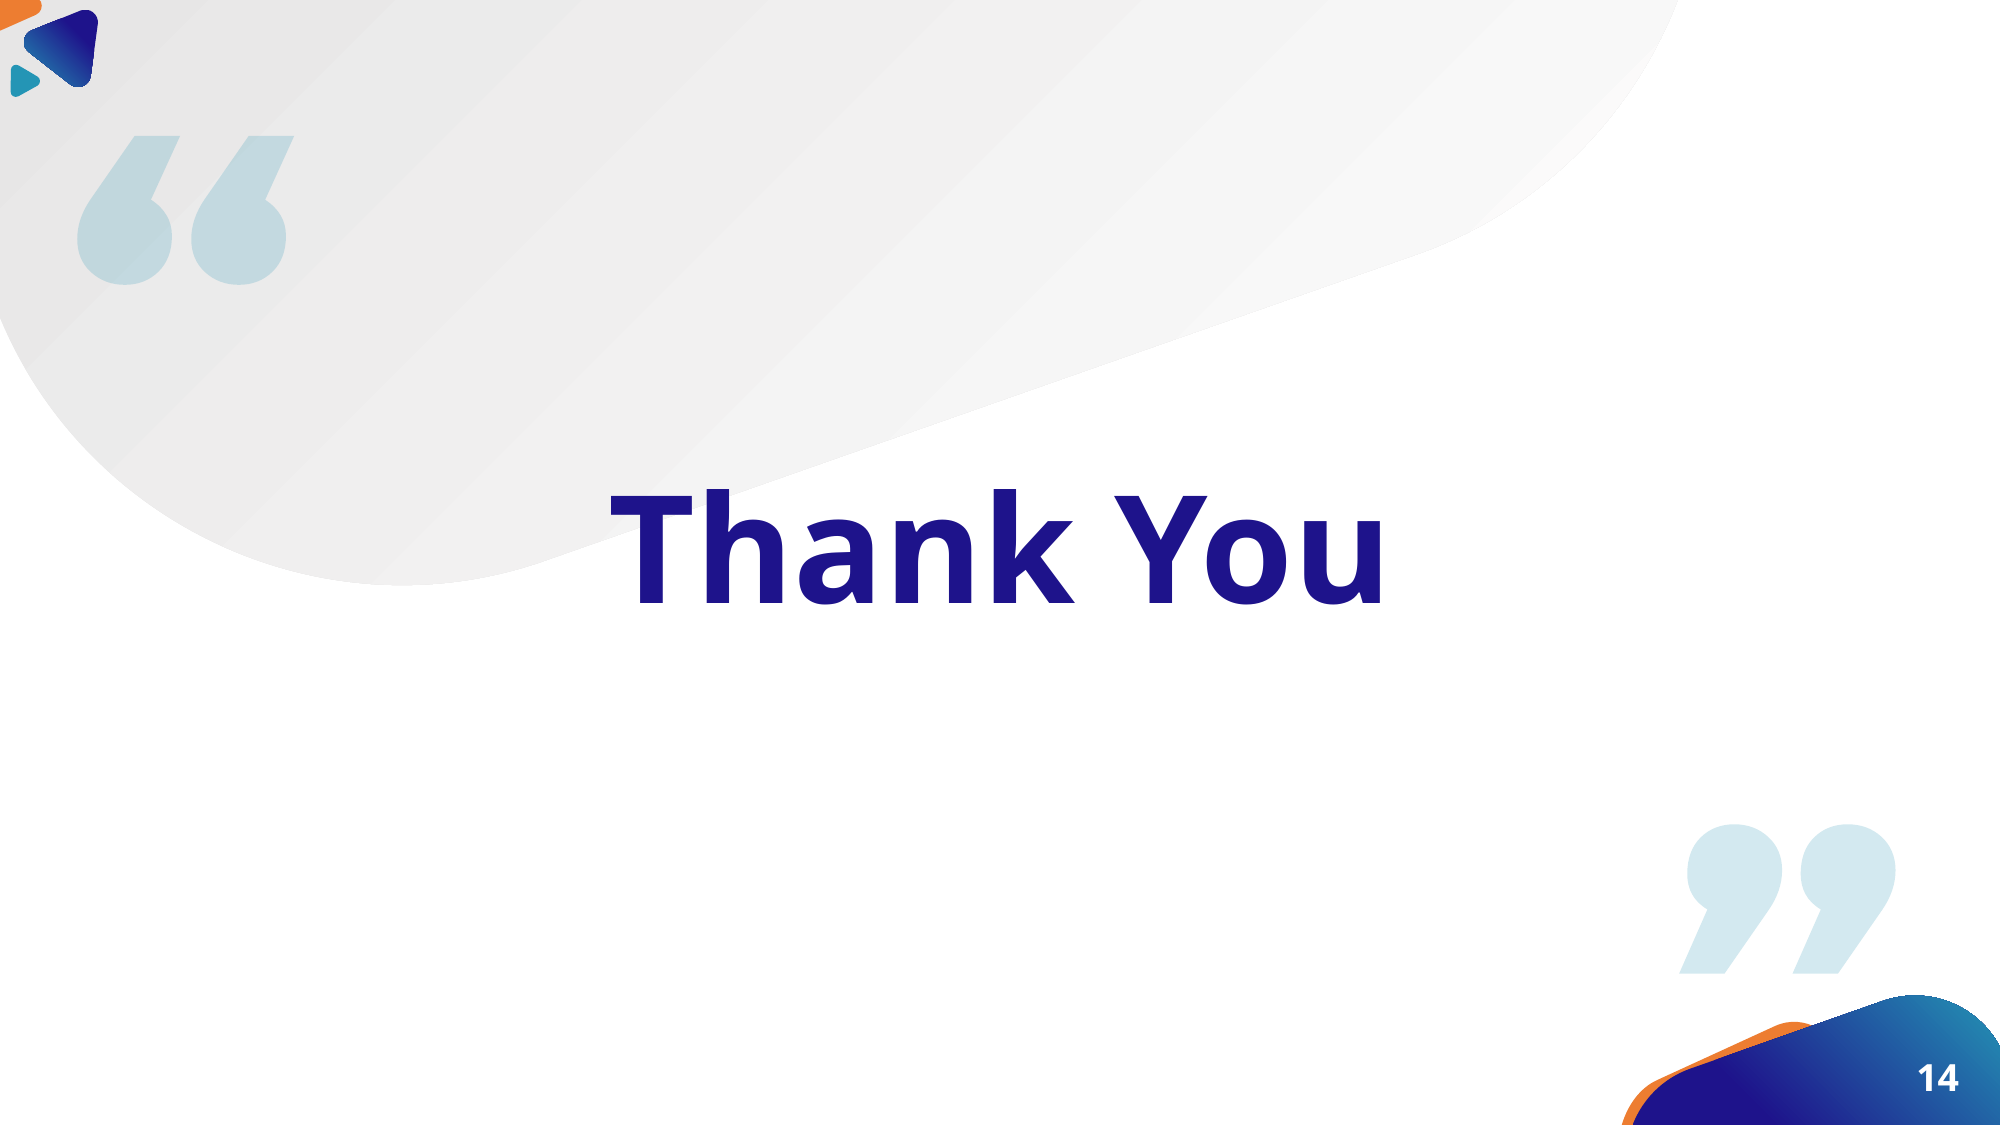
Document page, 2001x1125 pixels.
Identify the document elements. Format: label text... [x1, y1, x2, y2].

title Thank You [196, 226, 1804, 861]
